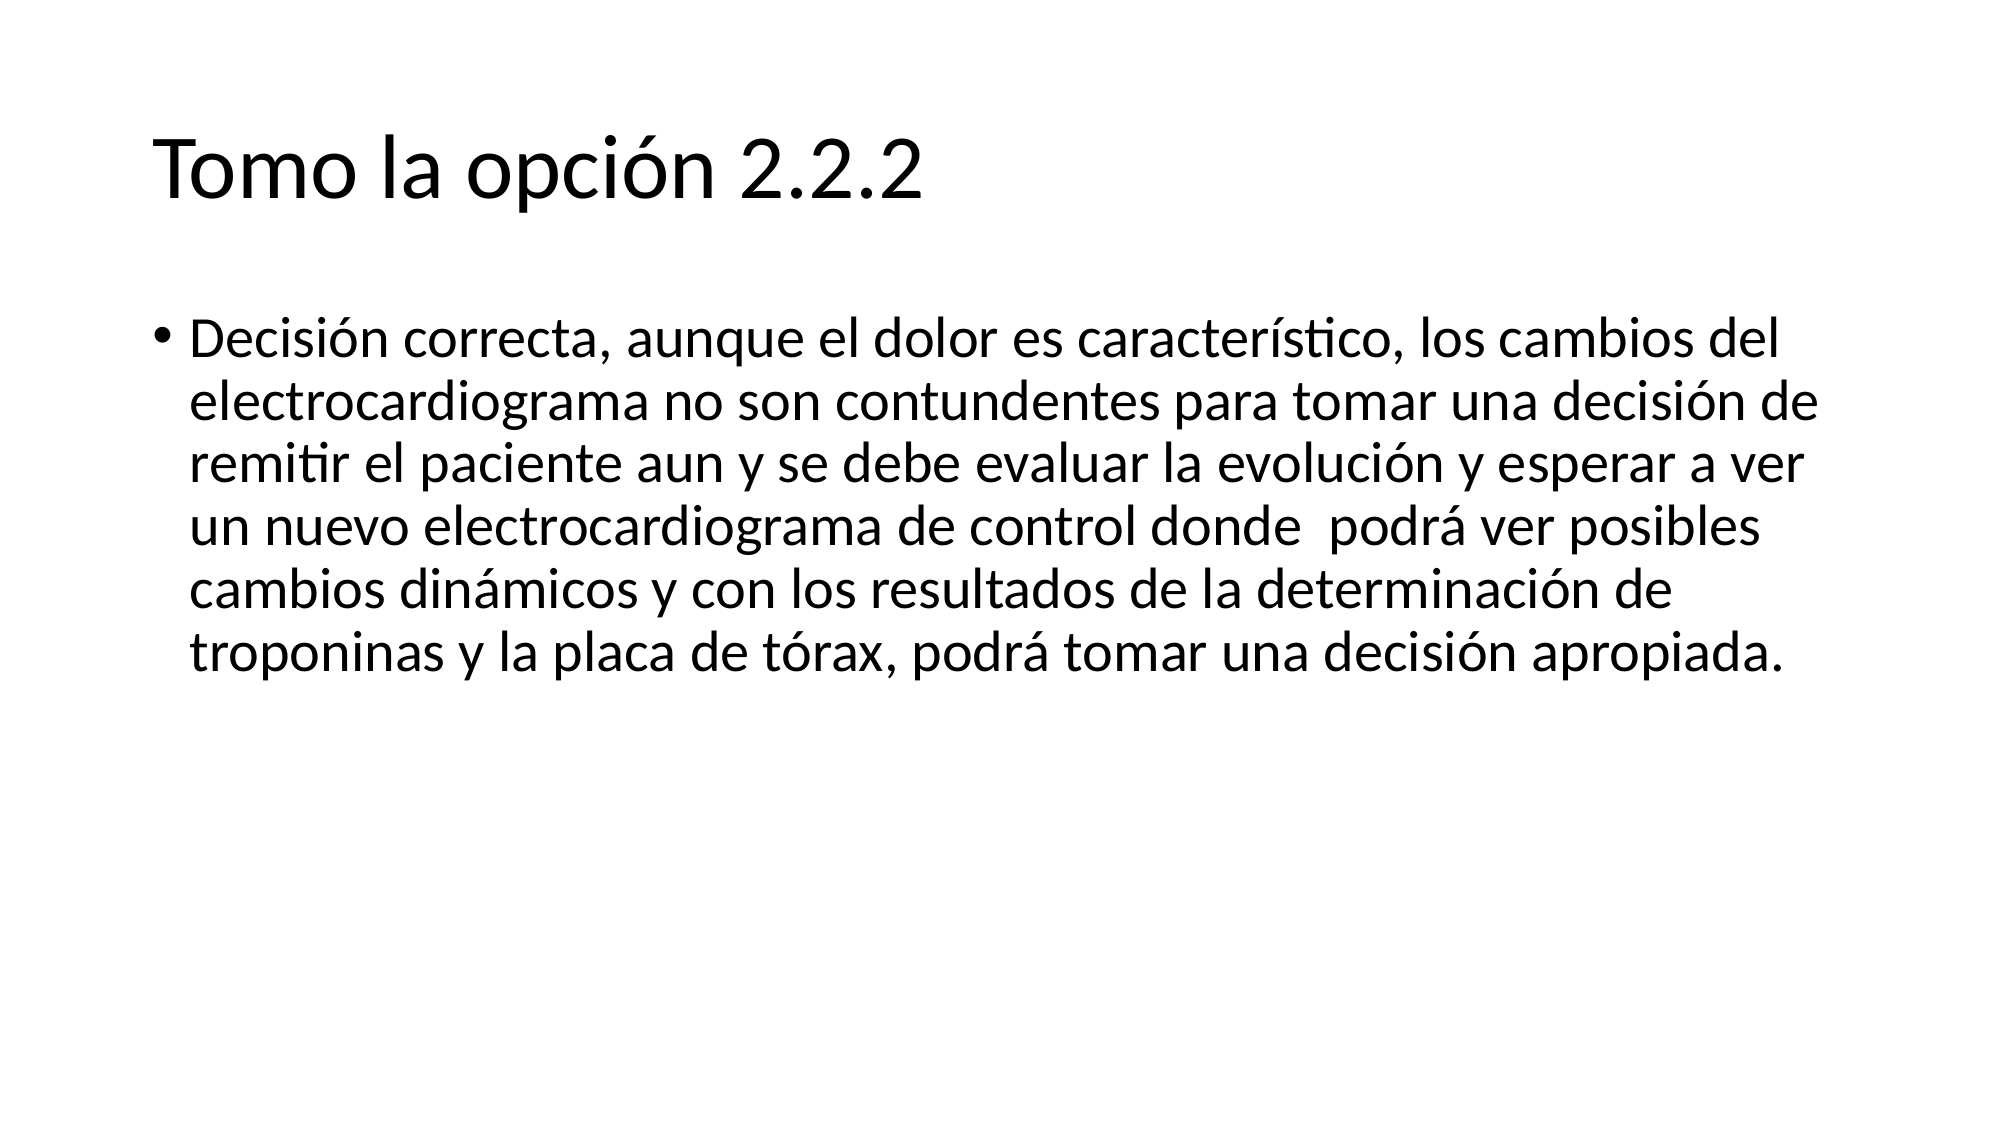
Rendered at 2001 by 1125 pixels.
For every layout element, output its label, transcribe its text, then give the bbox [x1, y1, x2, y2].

list Decisión correcta, aunque el dolor es característico, los cambios del electrocardiograma no son contundentes para tomar una decisión de remitir el paciente aun y se debe evaluar la evolución y esperar a ver un nuevo electrocardiograma de control donde podrá ver posibles cambios dinámicos y con los resultados de la determinación de troponinas y la placa de tórax, podrá tomar una decisión apropiada. [137, 299, 1863, 1014]
title Tomo la opción 2.2.2 [137, 59, 1863, 278]
